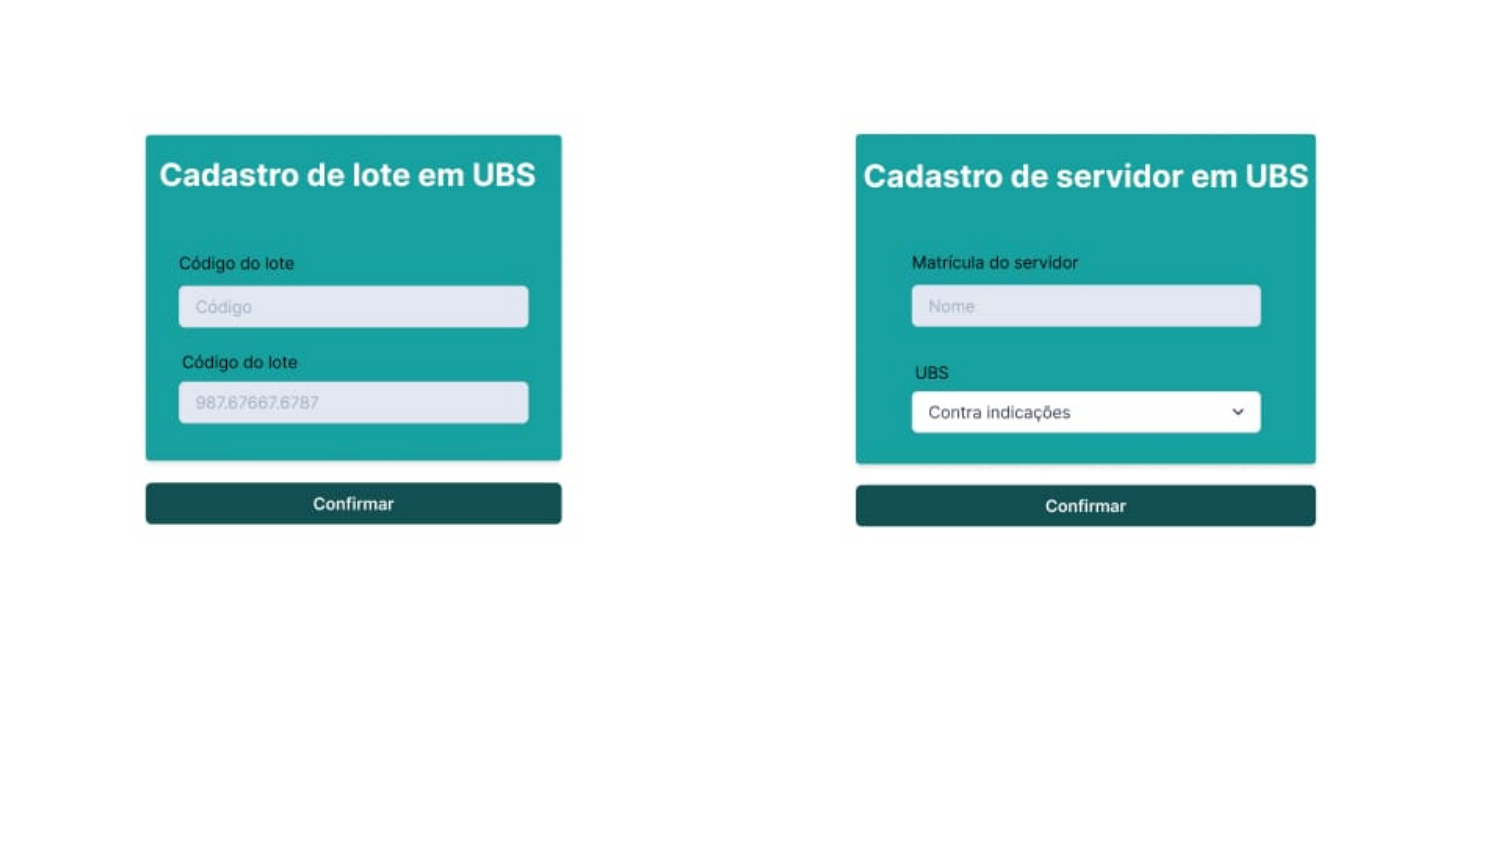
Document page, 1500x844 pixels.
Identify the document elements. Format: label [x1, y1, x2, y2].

picture [767, 114, 1400, 553]
picture [107, 114, 591, 561]
